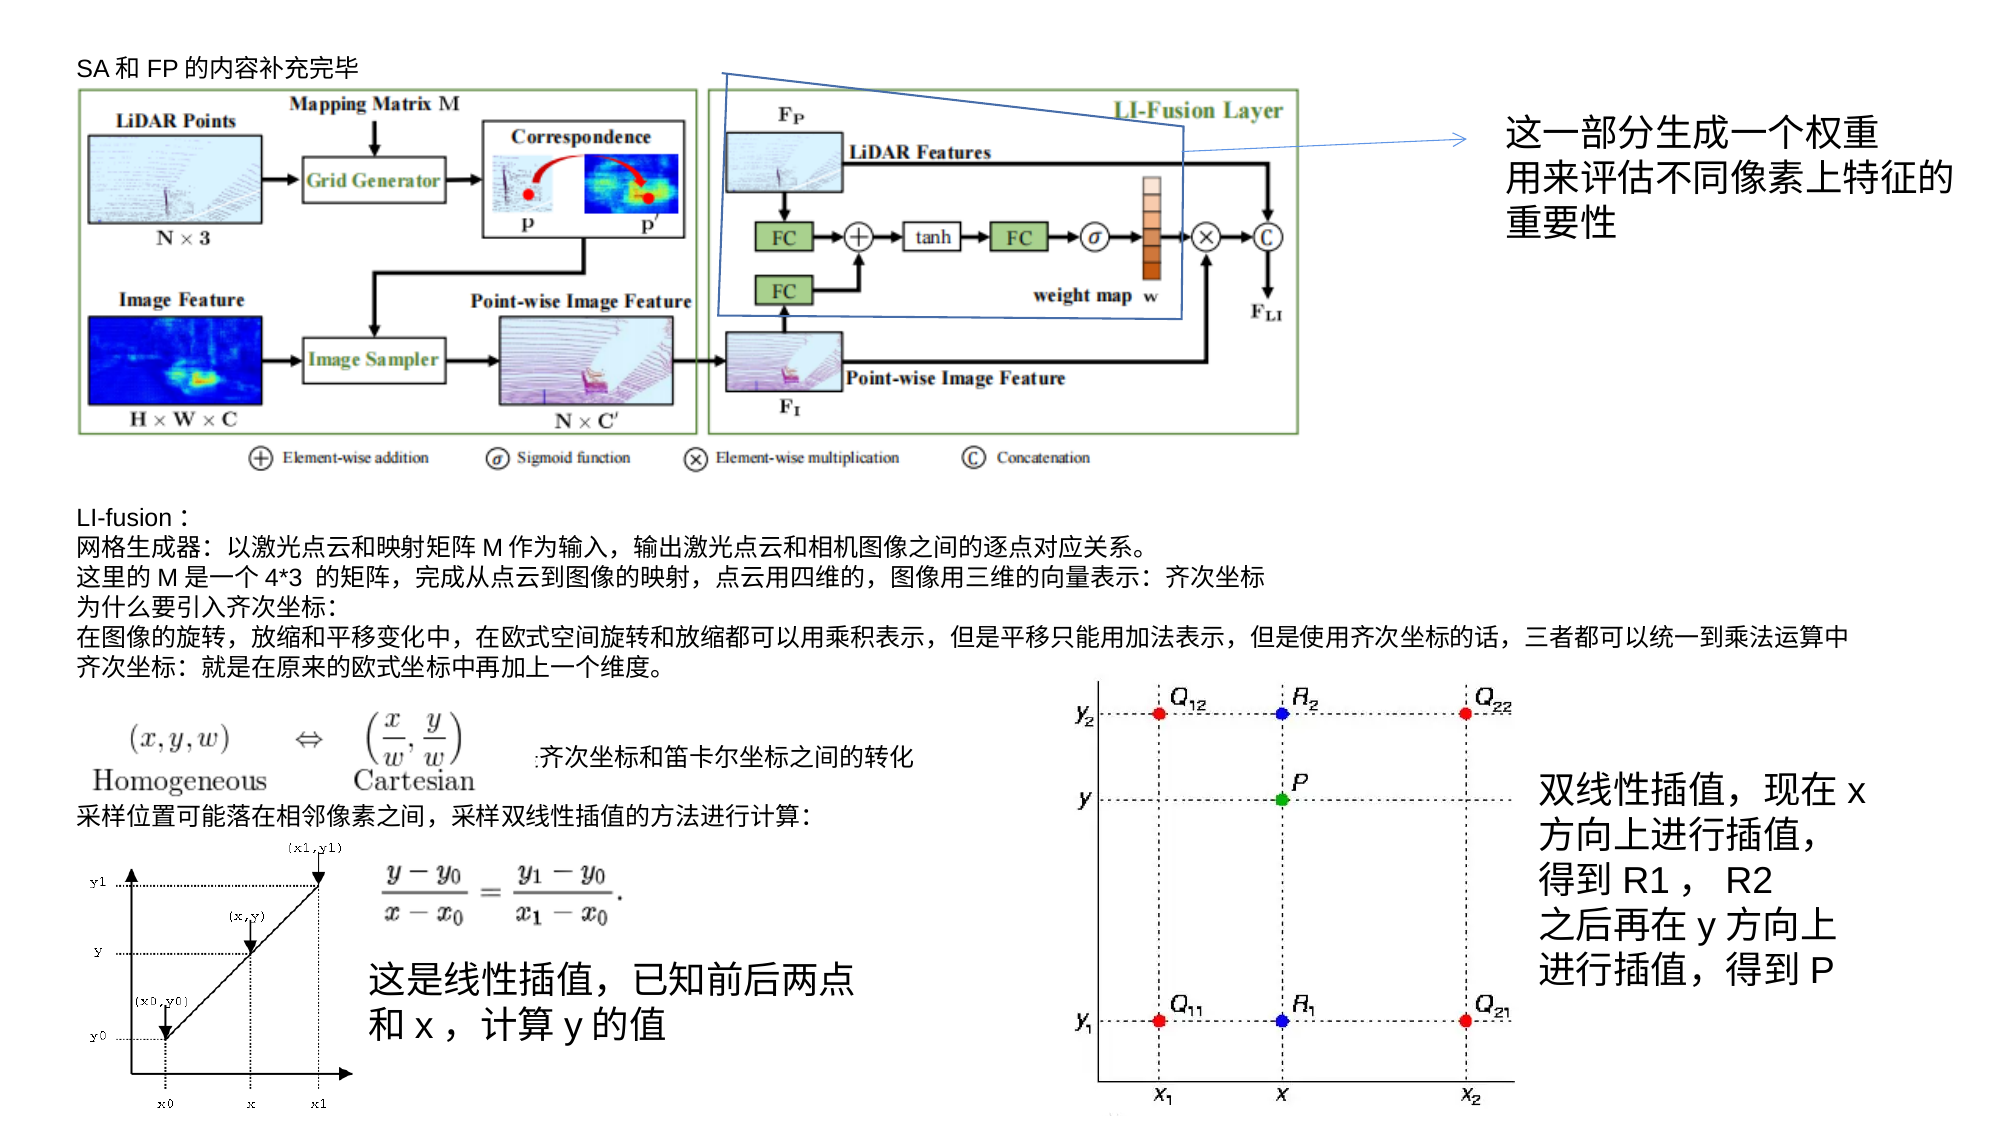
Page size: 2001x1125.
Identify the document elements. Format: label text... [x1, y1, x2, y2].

text_box 双线性插值，现在x 方向上进行插值， 得到R1，R2 之后再在y方向上 进行插值，得到P [1552, 758, 1881, 998]
text_box SA和FP的内容补充完毕 LI-fusion： 网格生成器：以激光点云和映射矩阵M作为输入，输出激光点云和相机图像之间的逐点对应关系。 这里的M是一个4*3 的矩阵，完成从点云到图像的映射，点云用四维的，图像用三维的向量表示：齐次坐标 为什么要引入齐次坐标： 在图像的旋转，放缩和平移变化中，在欧式空间旋转和放缩都可以用乘积表示，但是平移只能用加法表示，但是使用齐次坐标的话，三者都可以统一到乘法运算中 齐次坐标：就是在原来的欧式坐标中再加上一个维度。 ： ：这是齐次坐标和笛卡尔坐标之间的转化 采样位置可能落在相邻像素之间，采样双线性插值的方法进行计算： [61, 44, 1915, 898]
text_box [1181, 138, 1467, 152]
picture [83, 835, 667, 1116]
picture [1064, 673, 1552, 1116]
text_box [721, 72, 843, 86]
text_box 这一部分生成一个权重 用来评估不同像素上特征的 重要性 [1490, 101, 1970, 252]
text_box 这是线性插值，已知前后两点 和x，计算y的值 [393, 948, 871, 1054]
picture [61, 688, 536, 797]
picture [61, 86, 1329, 496]
